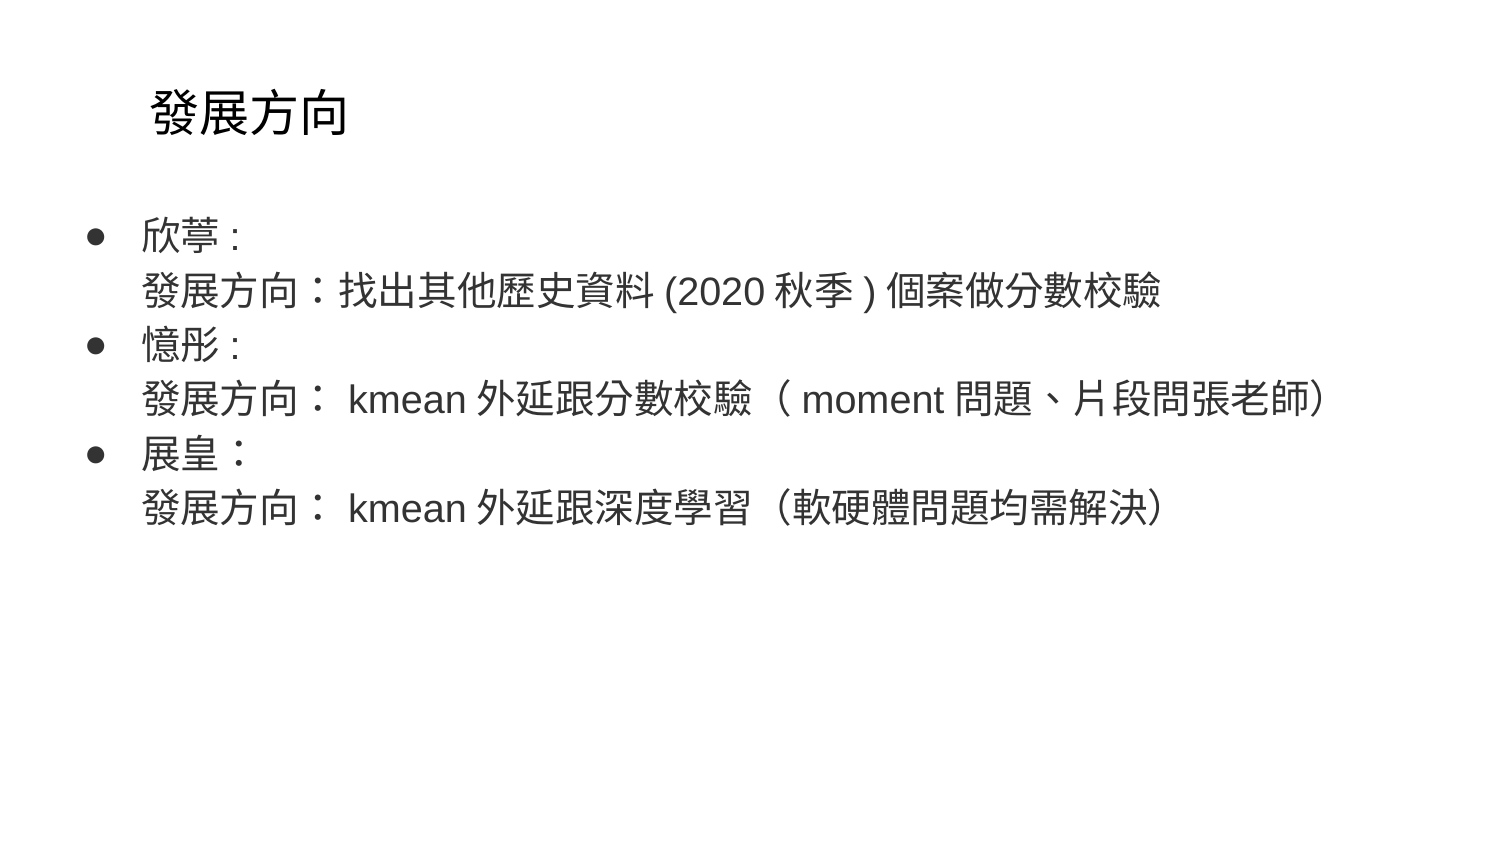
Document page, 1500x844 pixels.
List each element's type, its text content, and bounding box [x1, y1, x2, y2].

title 發展方向 [51, 72, 1449, 167]
list 欣葶: 發展方向：找出其他歷史資料(2020秋季)個案做分數校驗 憶彤: 發展方向：kmean外延跟分數校驗（moment問題、片段問張老師） 展皇： 發展方向：kmean外延跟深度學習（軟硬體問題均需解決） [51, 189, 1449, 814]
